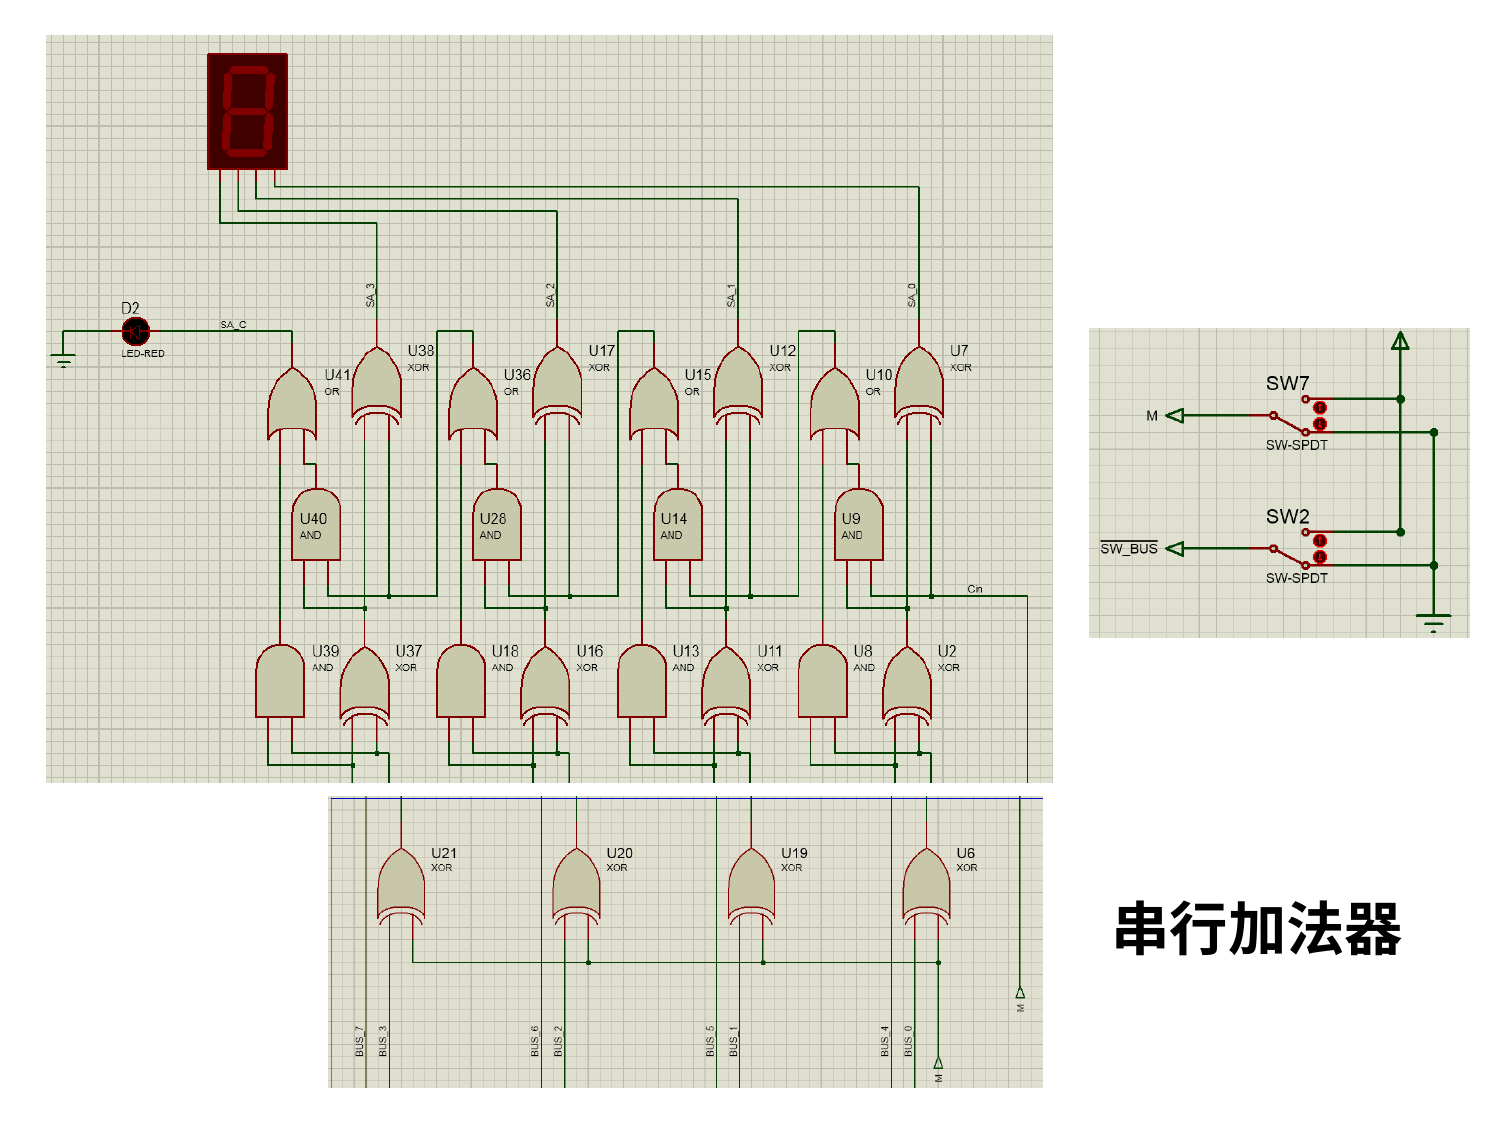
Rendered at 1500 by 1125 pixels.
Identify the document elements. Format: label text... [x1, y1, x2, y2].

picture [46, 34, 1053, 783]
title 串行加法器 [1048, 866, 1419, 988]
picture [1089, 327, 1470, 639]
picture [327, 796, 1044, 1088]
